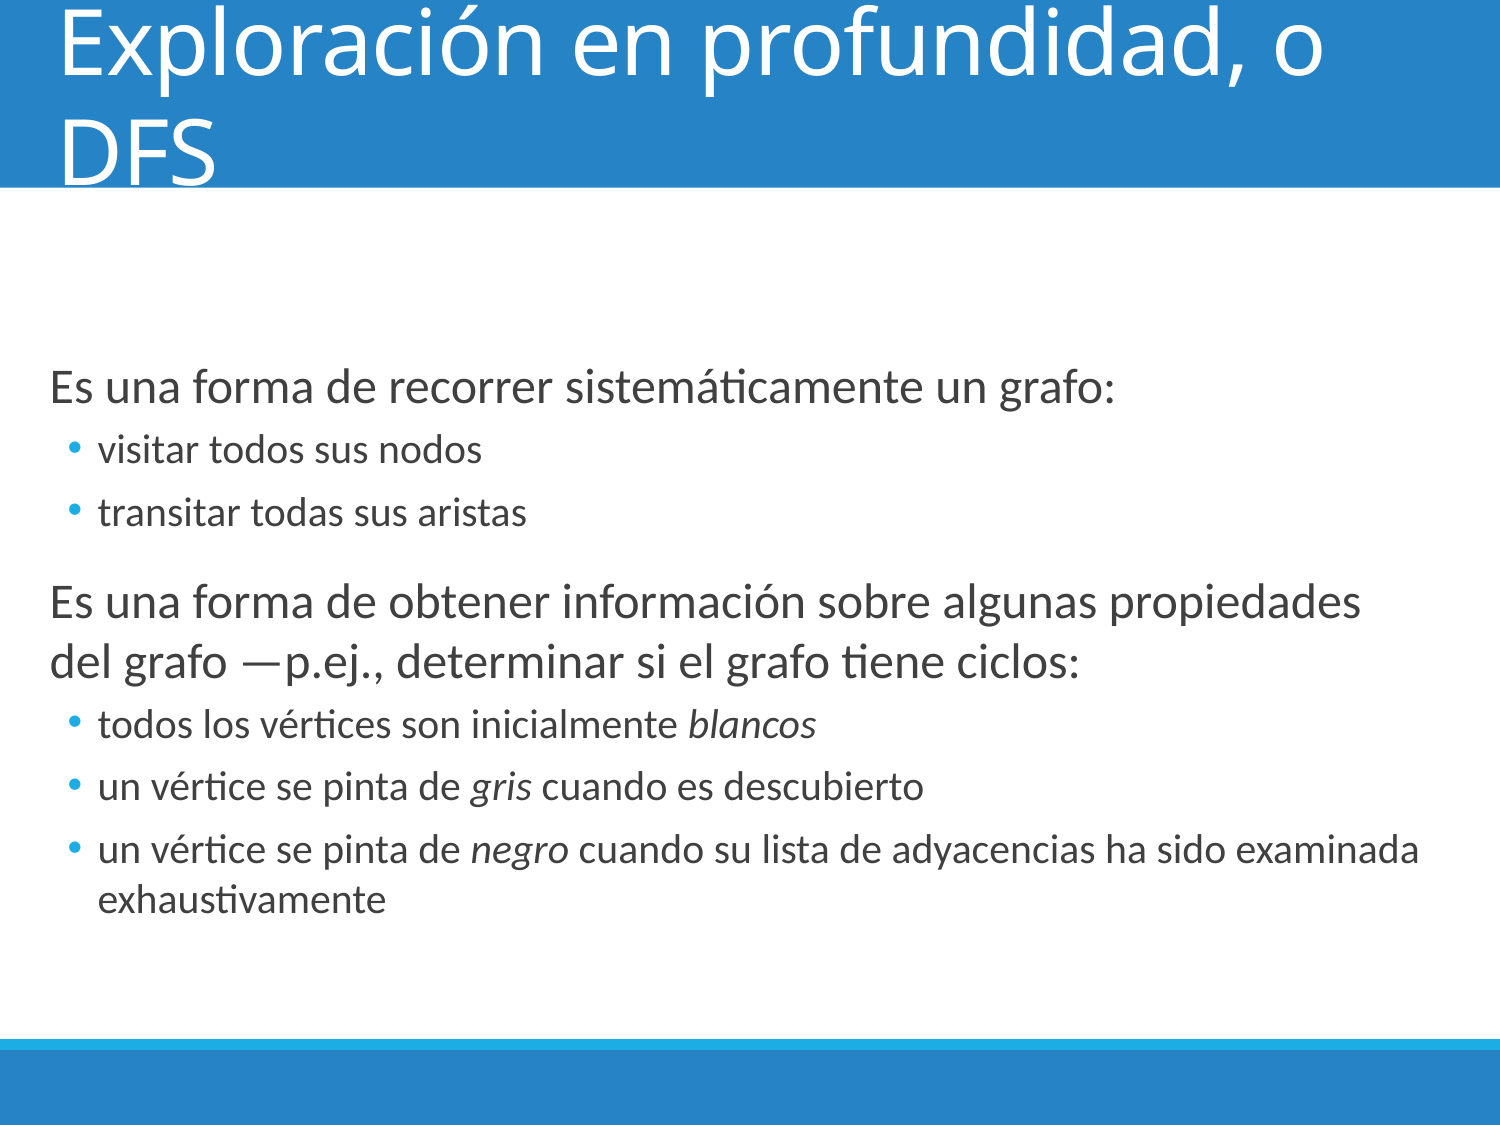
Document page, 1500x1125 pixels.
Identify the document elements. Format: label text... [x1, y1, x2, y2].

title Exploración en profundidad, o DFS [41, 0, 1459, 188]
list Es una forma de recorrer sistemáticamente un grafo: visitar todos sus nodos transitar todas sus aristas Es una forma de obtener información sobre algunas propiedades del grafo —p.ej., determinar si el grafo tiene ciclos: todos los vértices son inicialmente blancos un vértice se pinta de gris cuando es descubierto un vértice se pinta de negro cuando su lista de adyacencias ha sido examinada exhaustivamente [19, 262, 1438, 1013]
